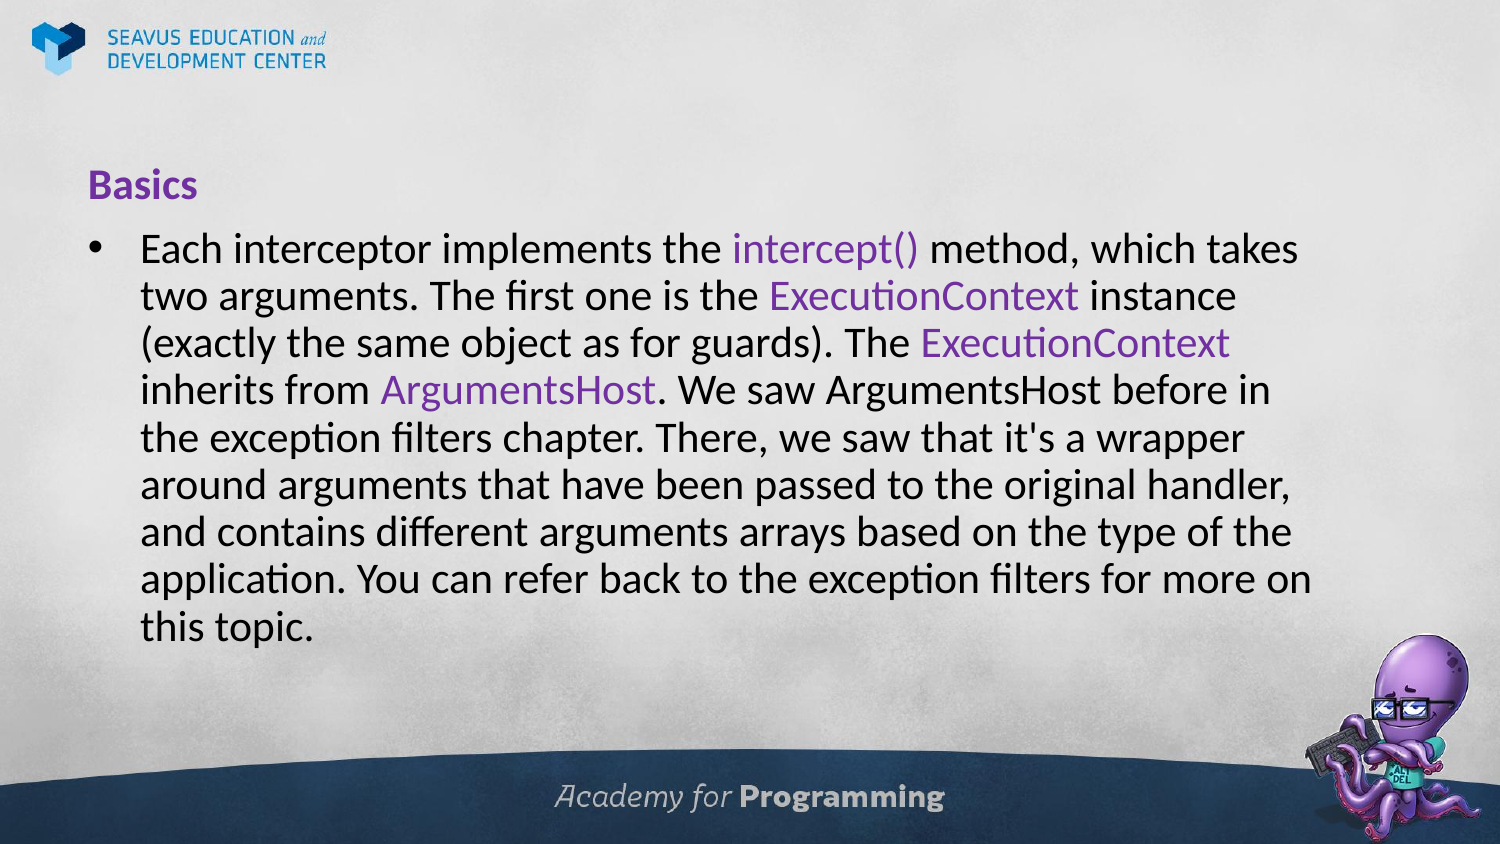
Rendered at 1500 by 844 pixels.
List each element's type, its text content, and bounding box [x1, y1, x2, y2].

picture [0, 0, 1500, 844]
list Basics Each interceptor implements the intercept() method, which takes two arguments. The first one is the ExecutionContext instance (exactly the same object as for guards). The ExecutionContext inherits from ArgumentsHost. We saw ArgumentsHost before in the exception filters chapter. There, we saw that it's a wrapper around arguments that have been passed to the original handler, and contains different arguments arrays based on the type of the application. You can refer back to the exception filters for more on this topic. [53, 155, 1348, 692]
